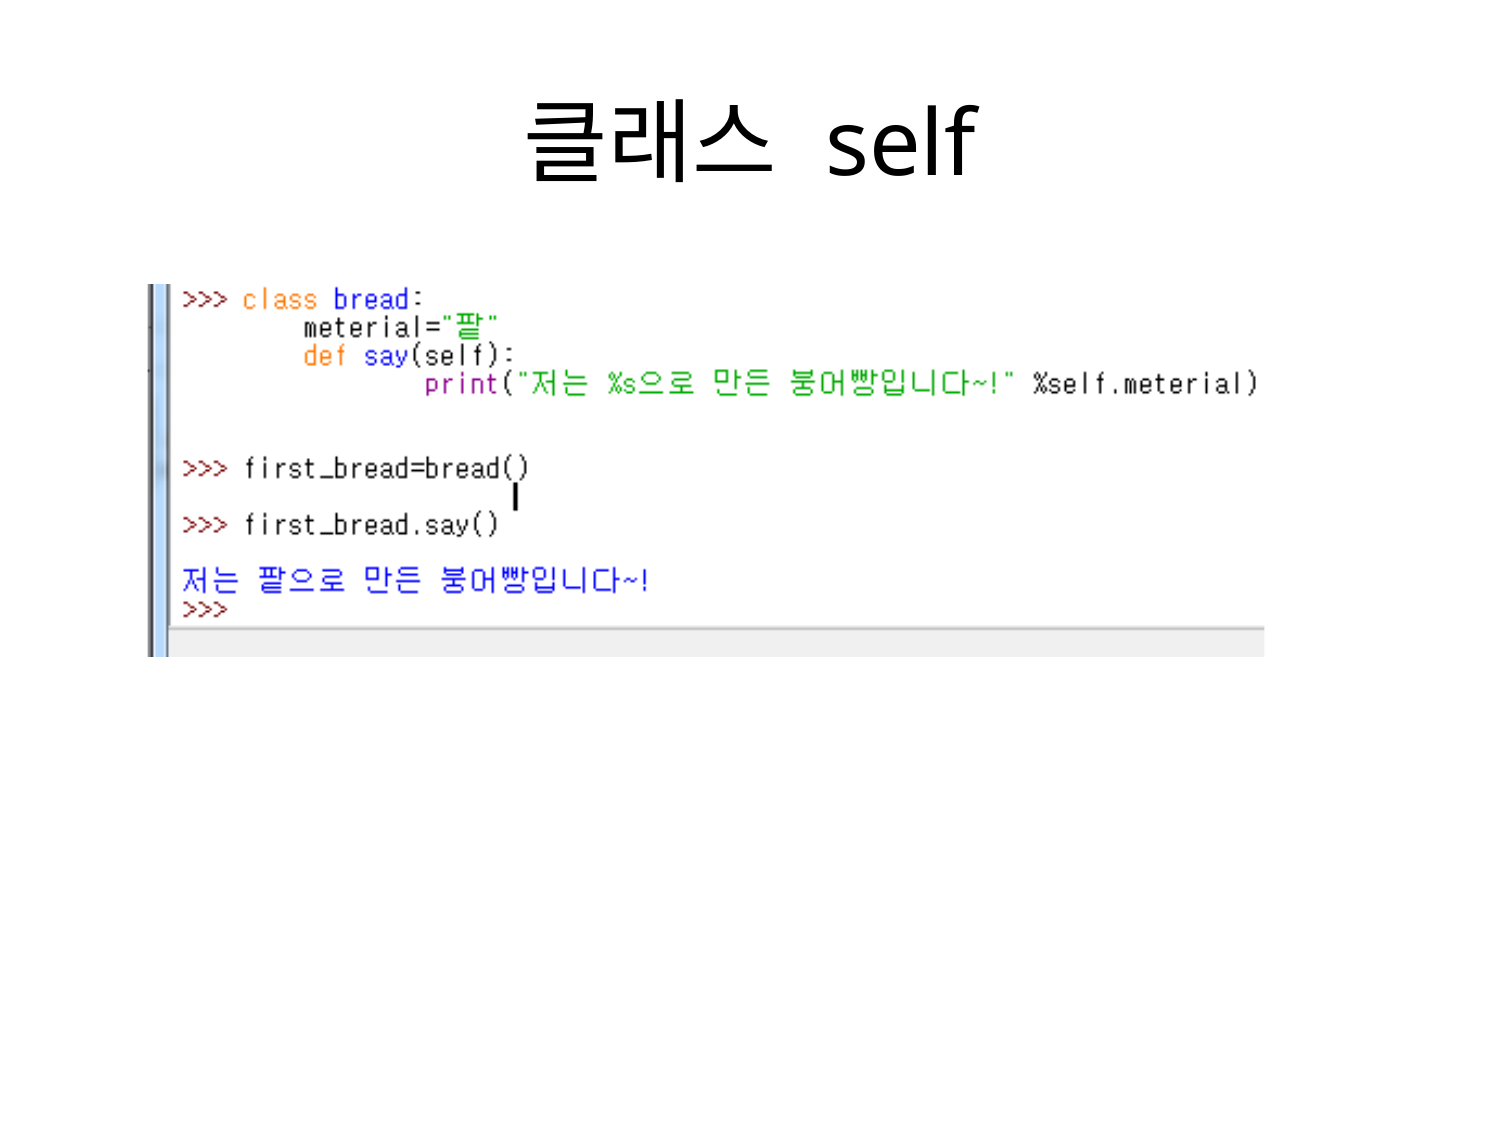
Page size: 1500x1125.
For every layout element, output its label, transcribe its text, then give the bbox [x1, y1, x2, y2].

title 클래스 self [75, 45, 1425, 233]
picture [147, 284, 1265, 658]
